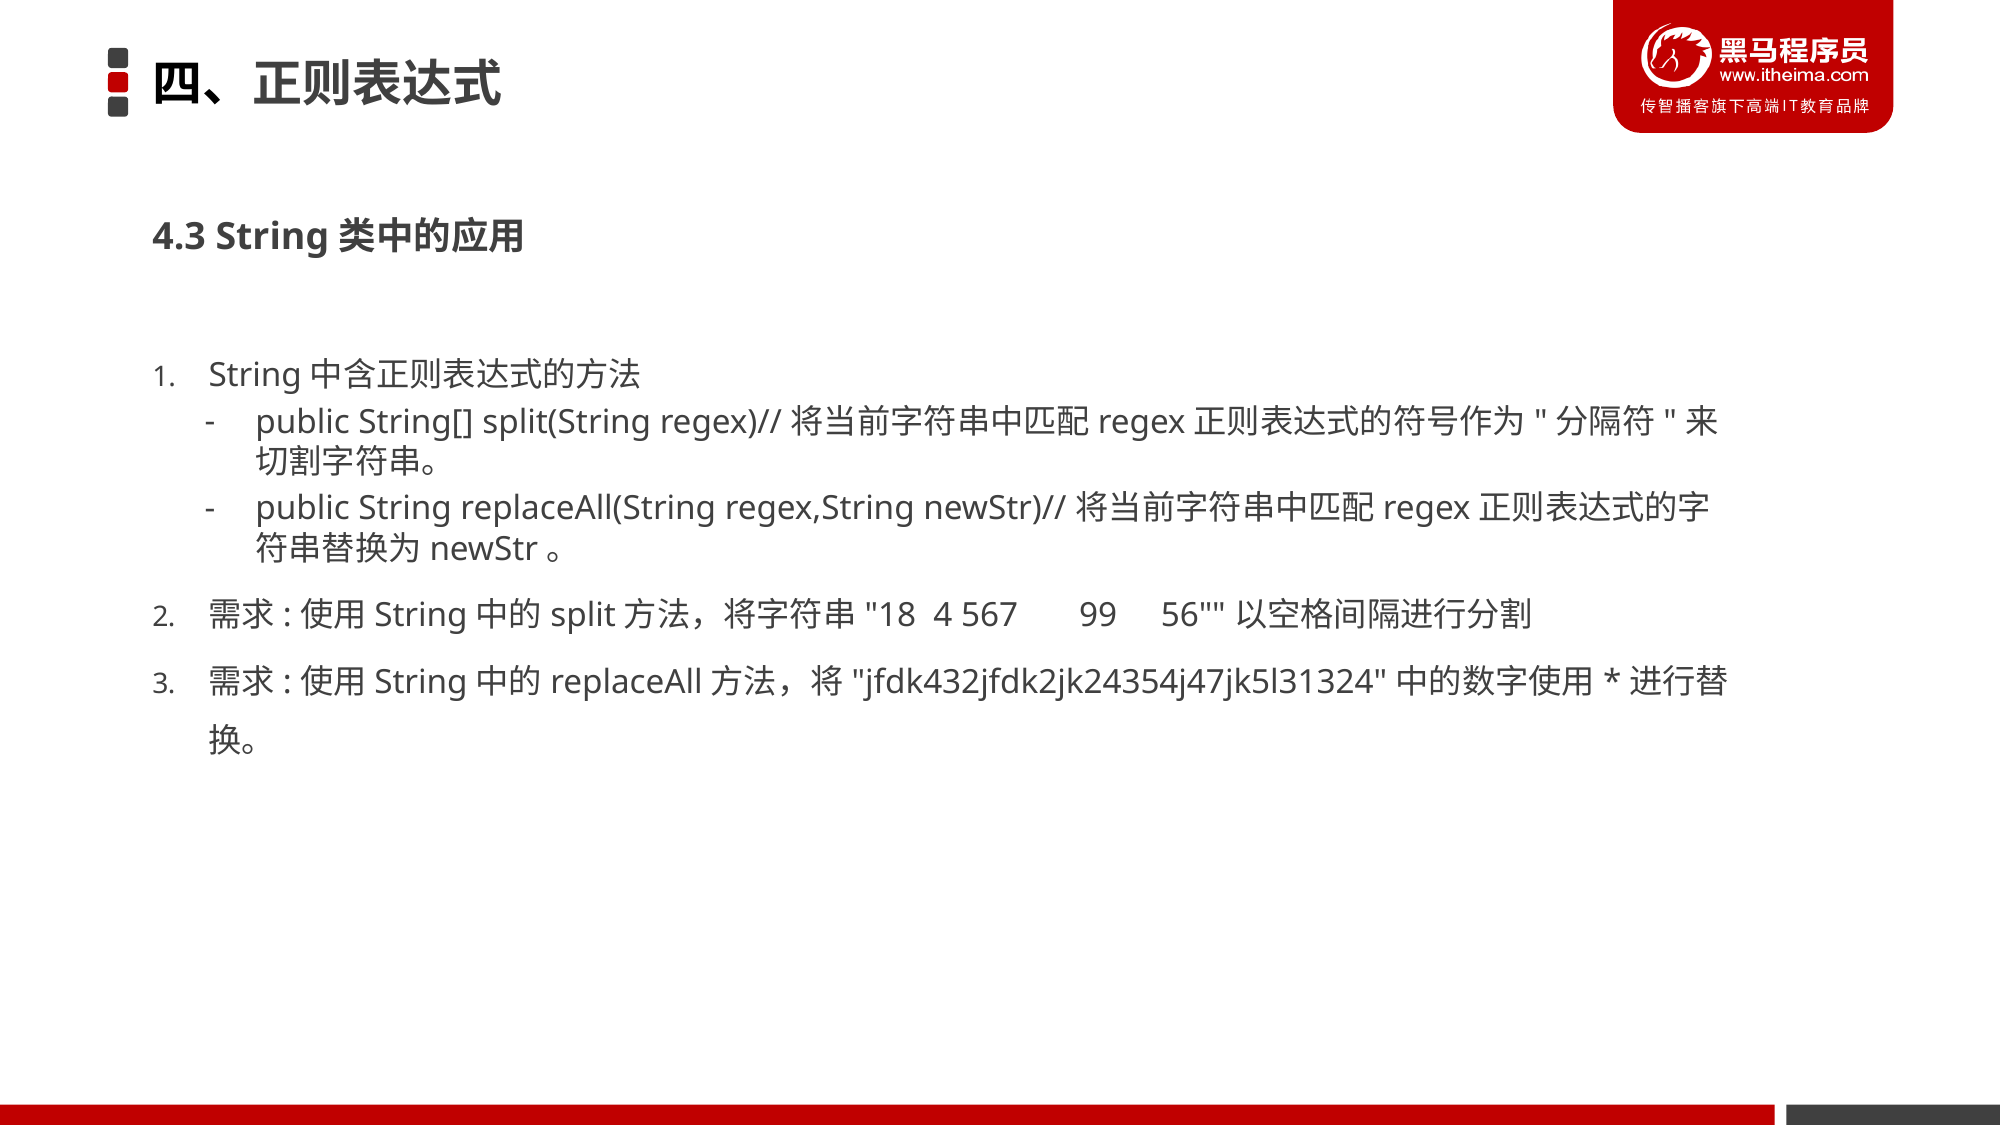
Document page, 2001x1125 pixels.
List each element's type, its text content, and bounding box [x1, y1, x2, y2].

list String中含正则表达式的方法 public String[] split(String regex)//将当前字符串中匹配regex正则表达式的符号作为"分隔符"来切割字符串。 public String replaceAll(String regex,String newStr)//将当前字符串中匹配regex正则表达式的字符串替换为newStr。 需求:使用String中的split方法，将字符串"18 4 567 99 56""以空格间隔进行分割 需求:使用String中的replaceAll方法，将"jfdk432jfdk2jk24354j47jk5l31324"中的数字使用*进行替换。 [137, 326, 1753, 1019]
list 4.3 String类中的应用 [137, 192, 1753, 277]
title 四、正则表达式 [137, 38, 1577, 124]
picture [1616, 11, 1894, 125]
